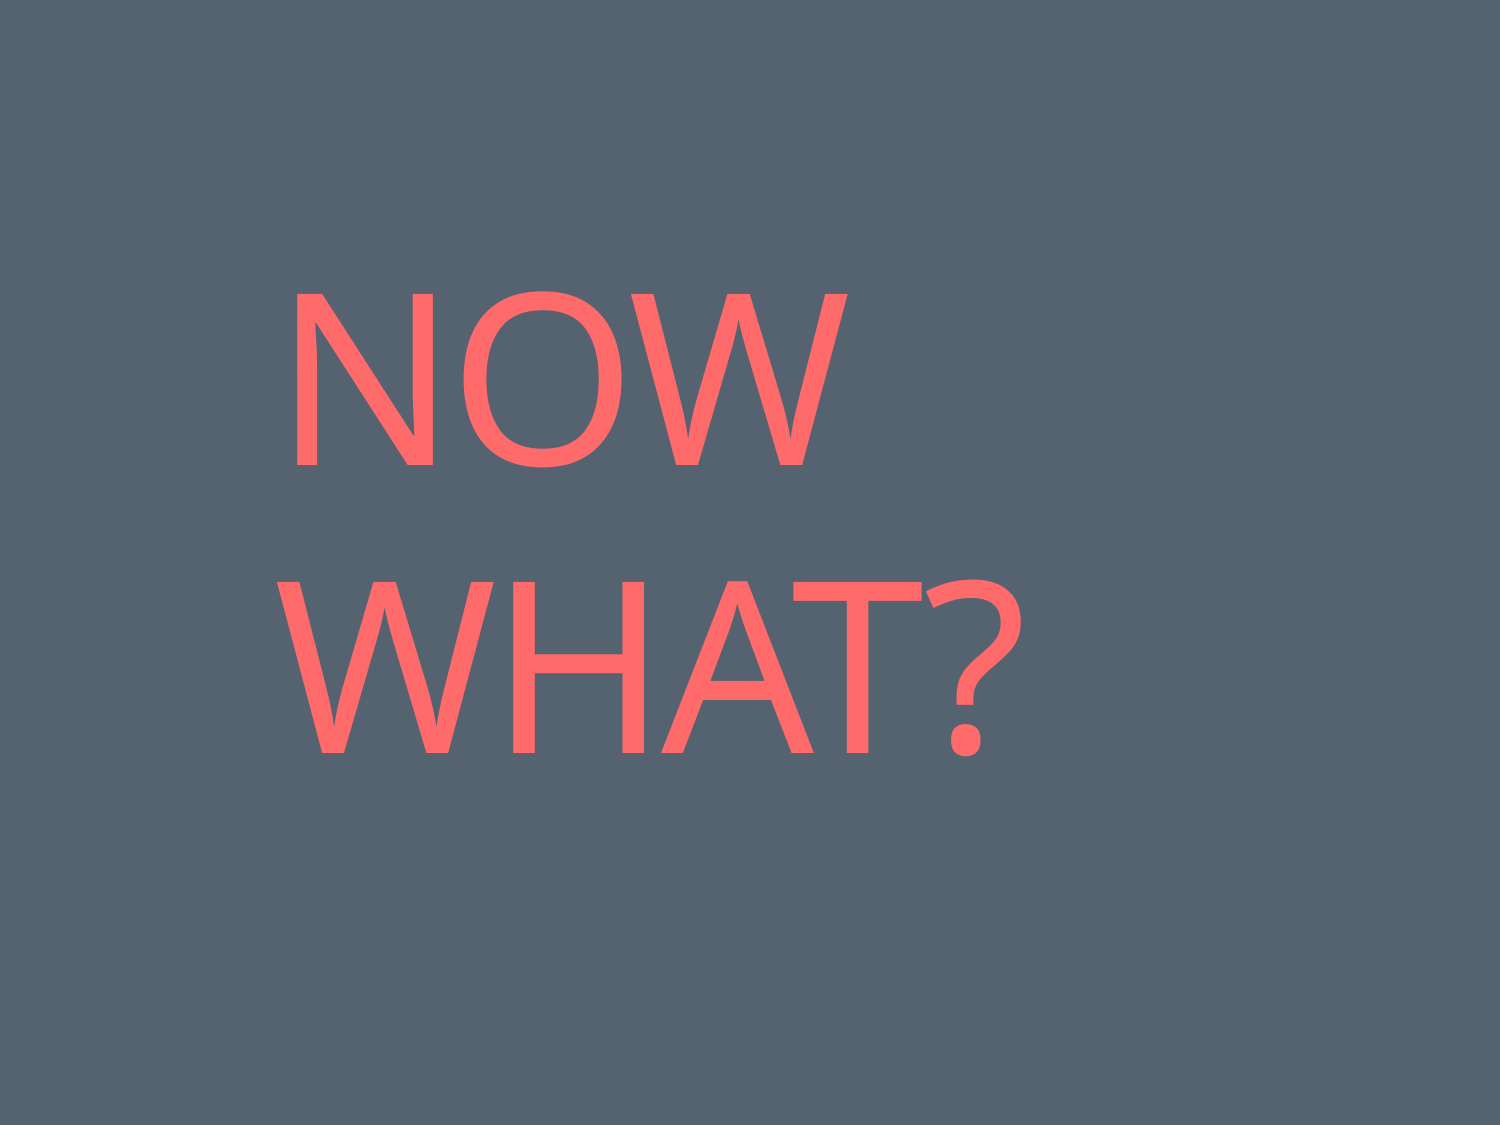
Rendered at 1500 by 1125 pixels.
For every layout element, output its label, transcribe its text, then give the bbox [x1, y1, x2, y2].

text_box NOW WHAT? [259, 218, 1265, 809]
